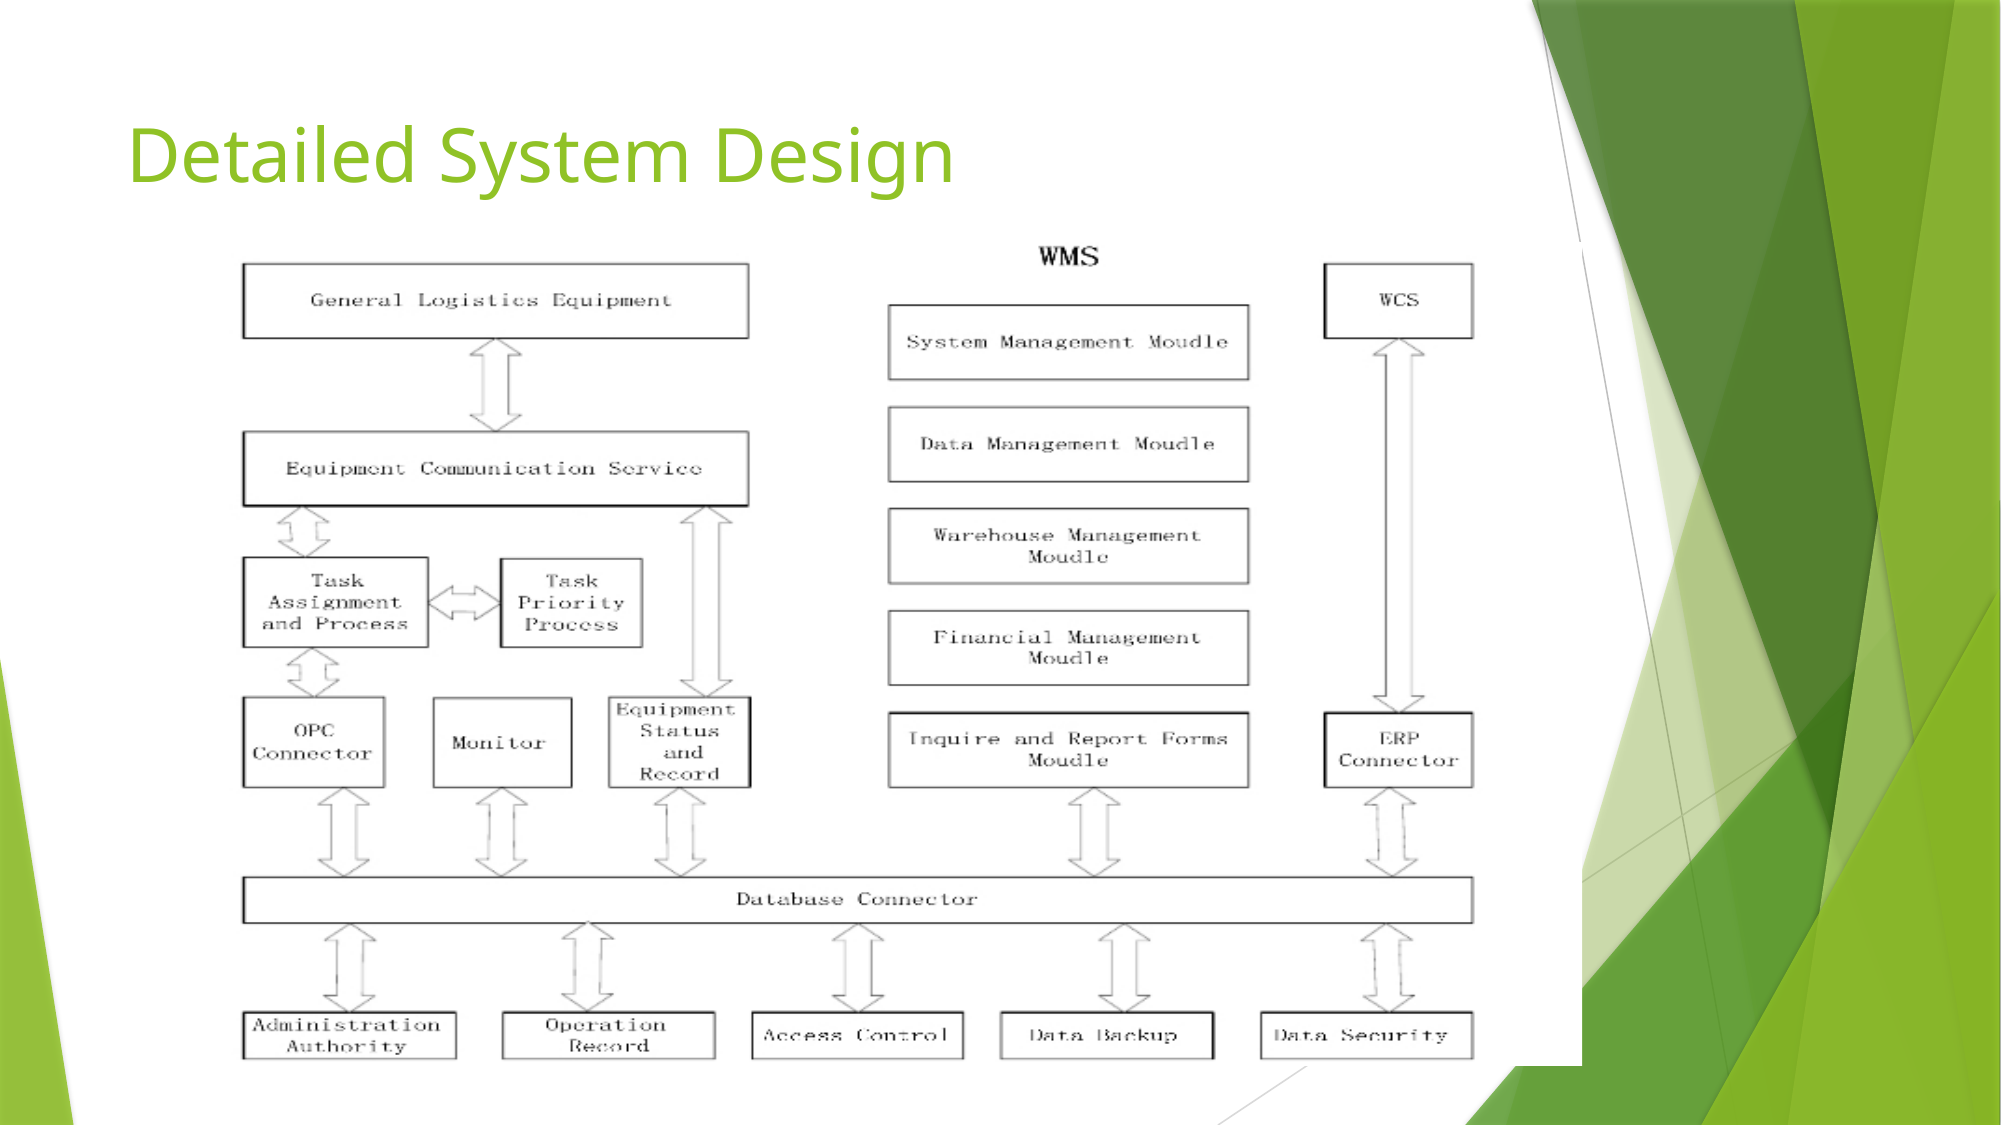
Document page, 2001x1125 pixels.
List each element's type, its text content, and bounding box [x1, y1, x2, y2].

title Detailed System Design [111, 99, 1522, 241]
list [96, 241, 1583, 1067]
